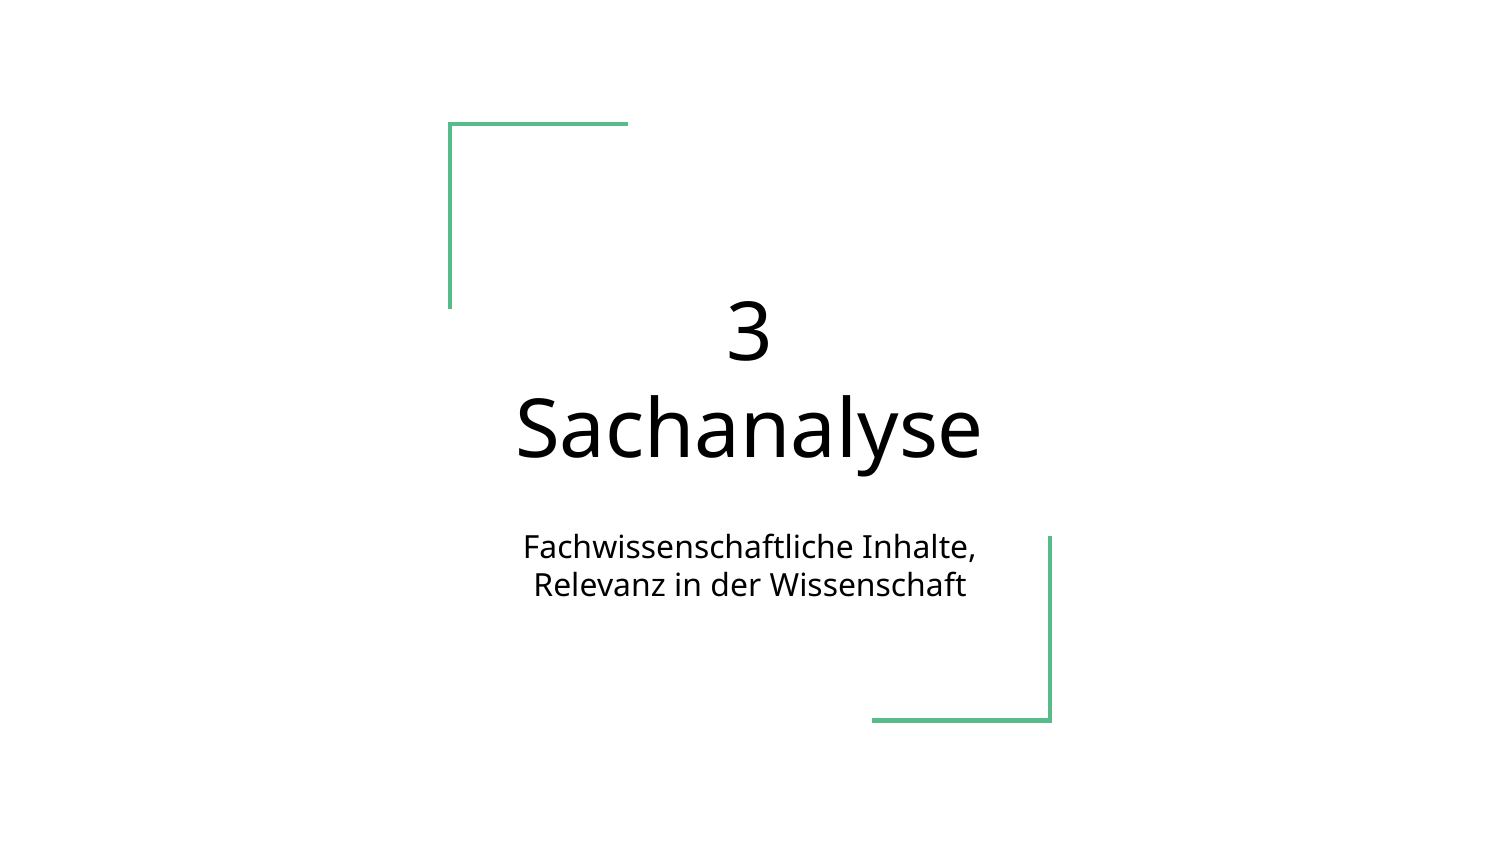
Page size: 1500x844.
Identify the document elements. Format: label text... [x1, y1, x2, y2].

subtitle Fachwissenschaftliche Inhalte, Relevanz in der Wissenschaft [499, 511, 1001, 627]
title 3 Sachanalyse [499, 236, 1001, 490]
